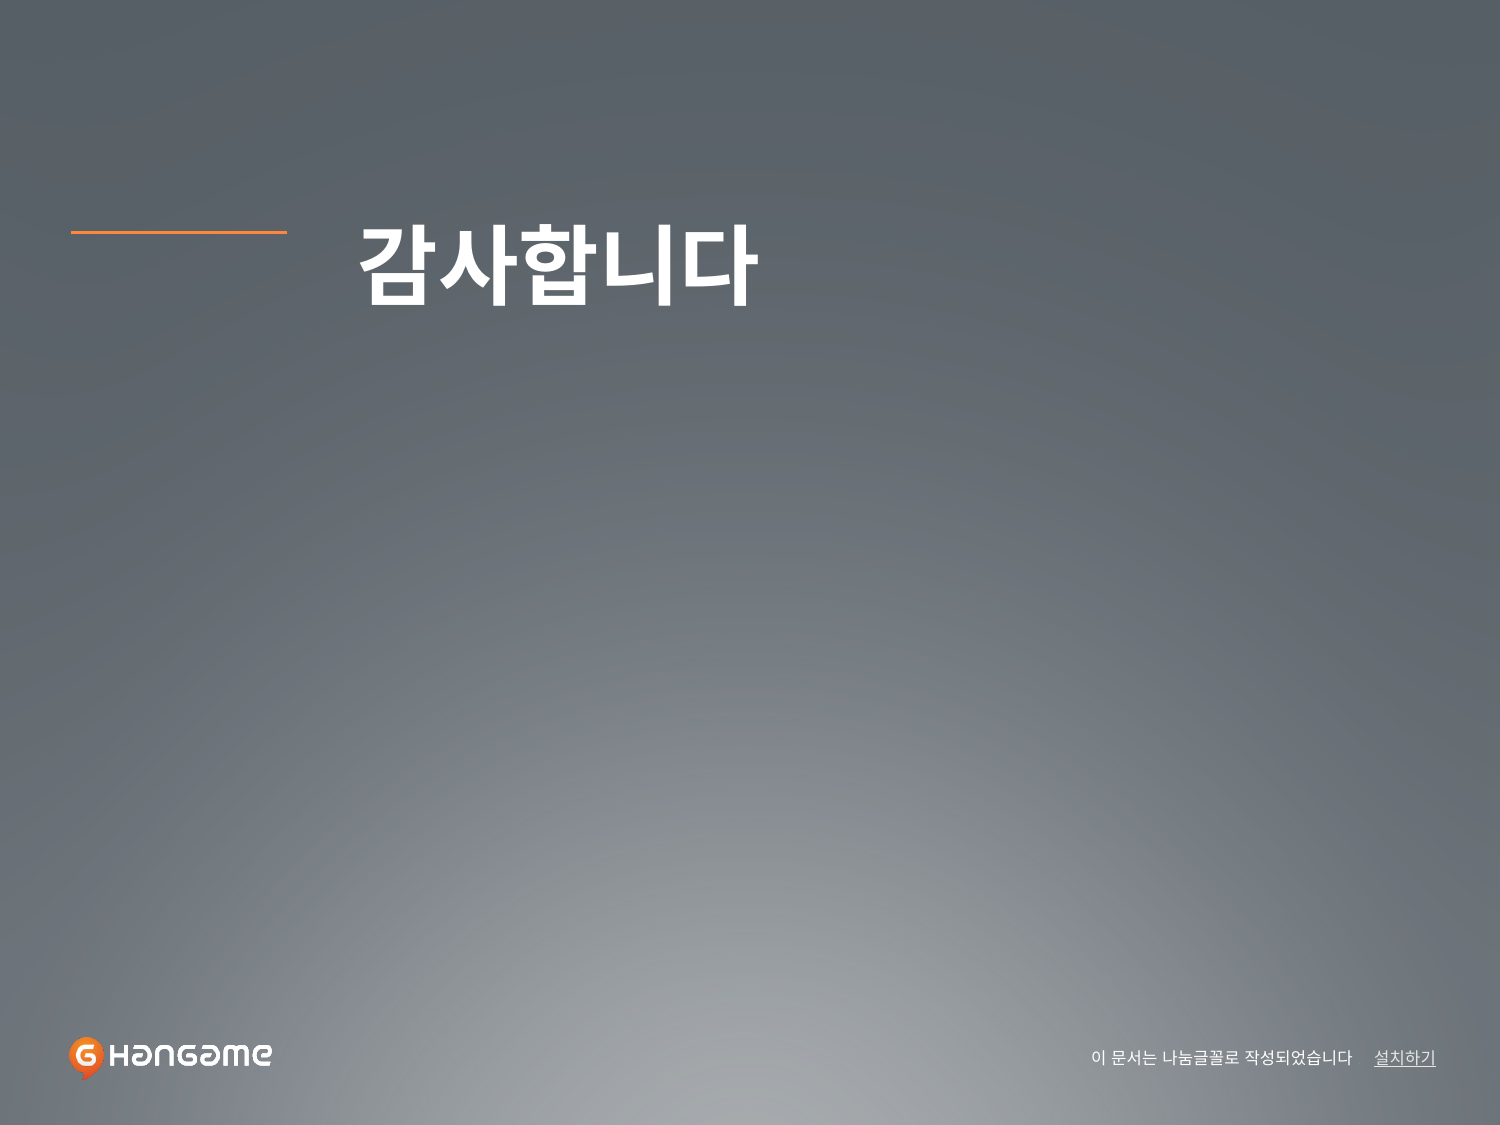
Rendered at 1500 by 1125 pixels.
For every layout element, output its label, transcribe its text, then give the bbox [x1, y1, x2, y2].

picture [0, 0, 1500, 1125]
title 감사합니다 [342, 203, 1435, 392]
text_box 이 문서는 나눔글꼴로 작성되었습니다. 설치하기 [1076, 1040, 1451, 1080]
